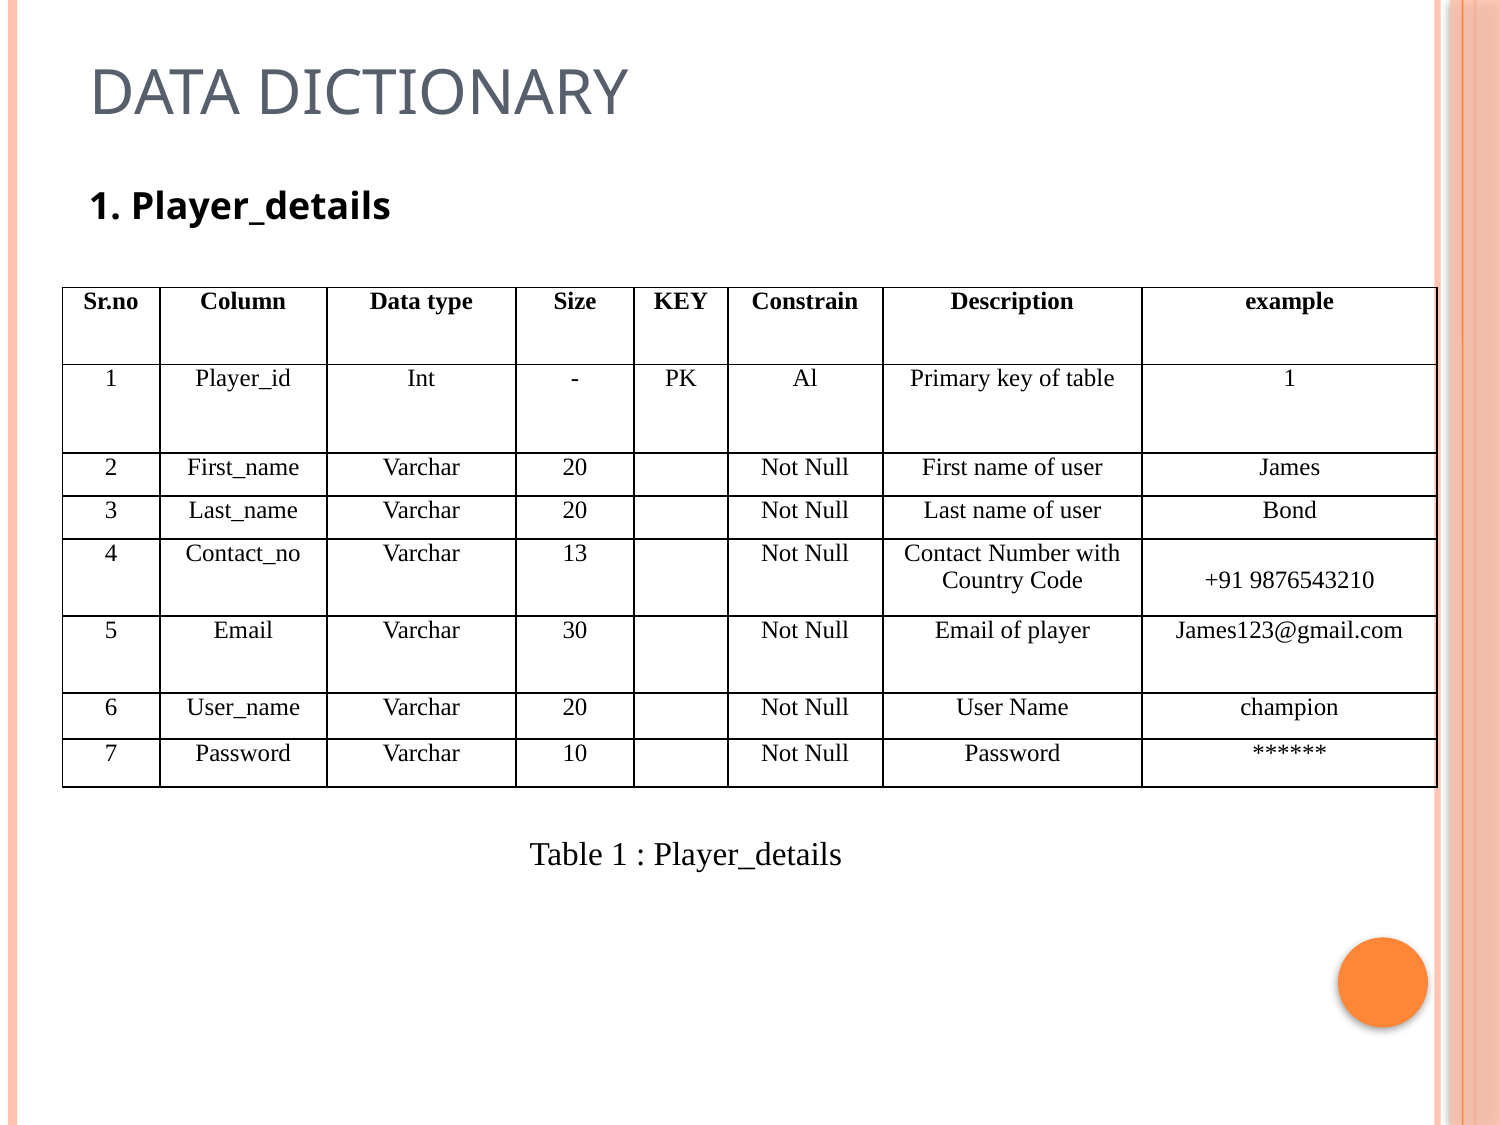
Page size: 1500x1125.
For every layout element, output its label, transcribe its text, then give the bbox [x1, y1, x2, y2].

table_cell First_name [161, 454, 326, 495]
table_cell James [1143, 454, 1436, 495]
table_cell [635, 454, 727, 495]
table_cell Not Null [729, 454, 882, 495]
table_cell 6 [63, 694, 159, 738]
table_cell Password [161, 740, 326, 786]
text_box Table 1 : Player_details [514, 824, 858, 920]
table_cell 20 [517, 694, 633, 738]
table_cell Not Null [729, 740, 882, 786]
table_cell 5 [63, 617, 159, 692]
table_cell James123@gmail.com [1143, 617, 1436, 692]
table_cell User_name [161, 694, 326, 738]
table_cell [635, 497, 727, 538]
table_cell 20 [517, 454, 633, 495]
table_cell 1 [1143, 365, 1436, 452]
text_box 1. Player_details [74, 174, 417, 235]
table_cell First name of user [884, 454, 1141, 495]
table_cell Al [729, 365, 882, 452]
table_cell Not Null [729, 540, 882, 615]
table_cell Contact Number with Country Code [884, 540, 1141, 615]
table_cell Last_name [161, 497, 326, 538]
table_cell +91 9876543210 [1143, 540, 1436, 615]
table_cell Not Null [729, 617, 882, 692]
table_header Size [517, 288, 633, 364]
table_cell Bond [1143, 497, 1436, 538]
table_cell 30 [517, 617, 633, 692]
table_cell 7 [63, 740, 159, 786]
table_cell [635, 694, 727, 738]
table_cell 20 [517, 497, 633, 538]
table_cell User Name [884, 694, 1141, 738]
table_cell 2 [63, 454, 159, 495]
table_cell [635, 740, 727, 786]
table_header example [1143, 288, 1436, 364]
table_cell Not Null [729, 694, 882, 738]
table_cell 10 [517, 740, 633, 786]
table_header KEY [635, 288, 727, 364]
table_cell 13 [517, 540, 633, 615]
table_cell 4 [63, 540, 159, 615]
table_cell Varchar [328, 497, 515, 538]
table_cell Email [161, 617, 326, 692]
table_cell Contact_no [161, 540, 326, 615]
table_header Sr.no [63, 288, 159, 364]
table_cell Int [328, 365, 515, 452]
table_header Description [884, 288, 1141, 364]
table_cell Varchar [328, 454, 515, 495]
table_header Constrain [729, 288, 882, 364]
table_cell champion [1143, 694, 1436, 738]
table_cell Player_id [161, 365, 326, 452]
text_box Data Dictionary [75, 45, 1300, 150]
table_cell ****** [1143, 740, 1436, 786]
table_header Column [161, 288, 326, 364]
table_cell - [517, 365, 633, 452]
table_cell Not Null [729, 497, 882, 538]
table_cell Varchar [328, 740, 515, 786]
table_cell PK [635, 365, 727, 452]
table_cell Varchar [328, 694, 515, 738]
table_cell Varchar [328, 540, 515, 615]
table_cell [635, 540, 727, 615]
table_cell Password [884, 740, 1141, 786]
table_cell 3 [63, 497, 159, 538]
table_cell Varchar [328, 617, 515, 692]
table_cell Email of player [884, 617, 1141, 692]
table_cell Primary key of table [884, 365, 1141, 452]
table_cell [635, 617, 727, 692]
table_cell 1 [63, 365, 159, 452]
table_cell Last name of user [884, 497, 1141, 538]
table_header Data type [328, 288, 515, 364]
